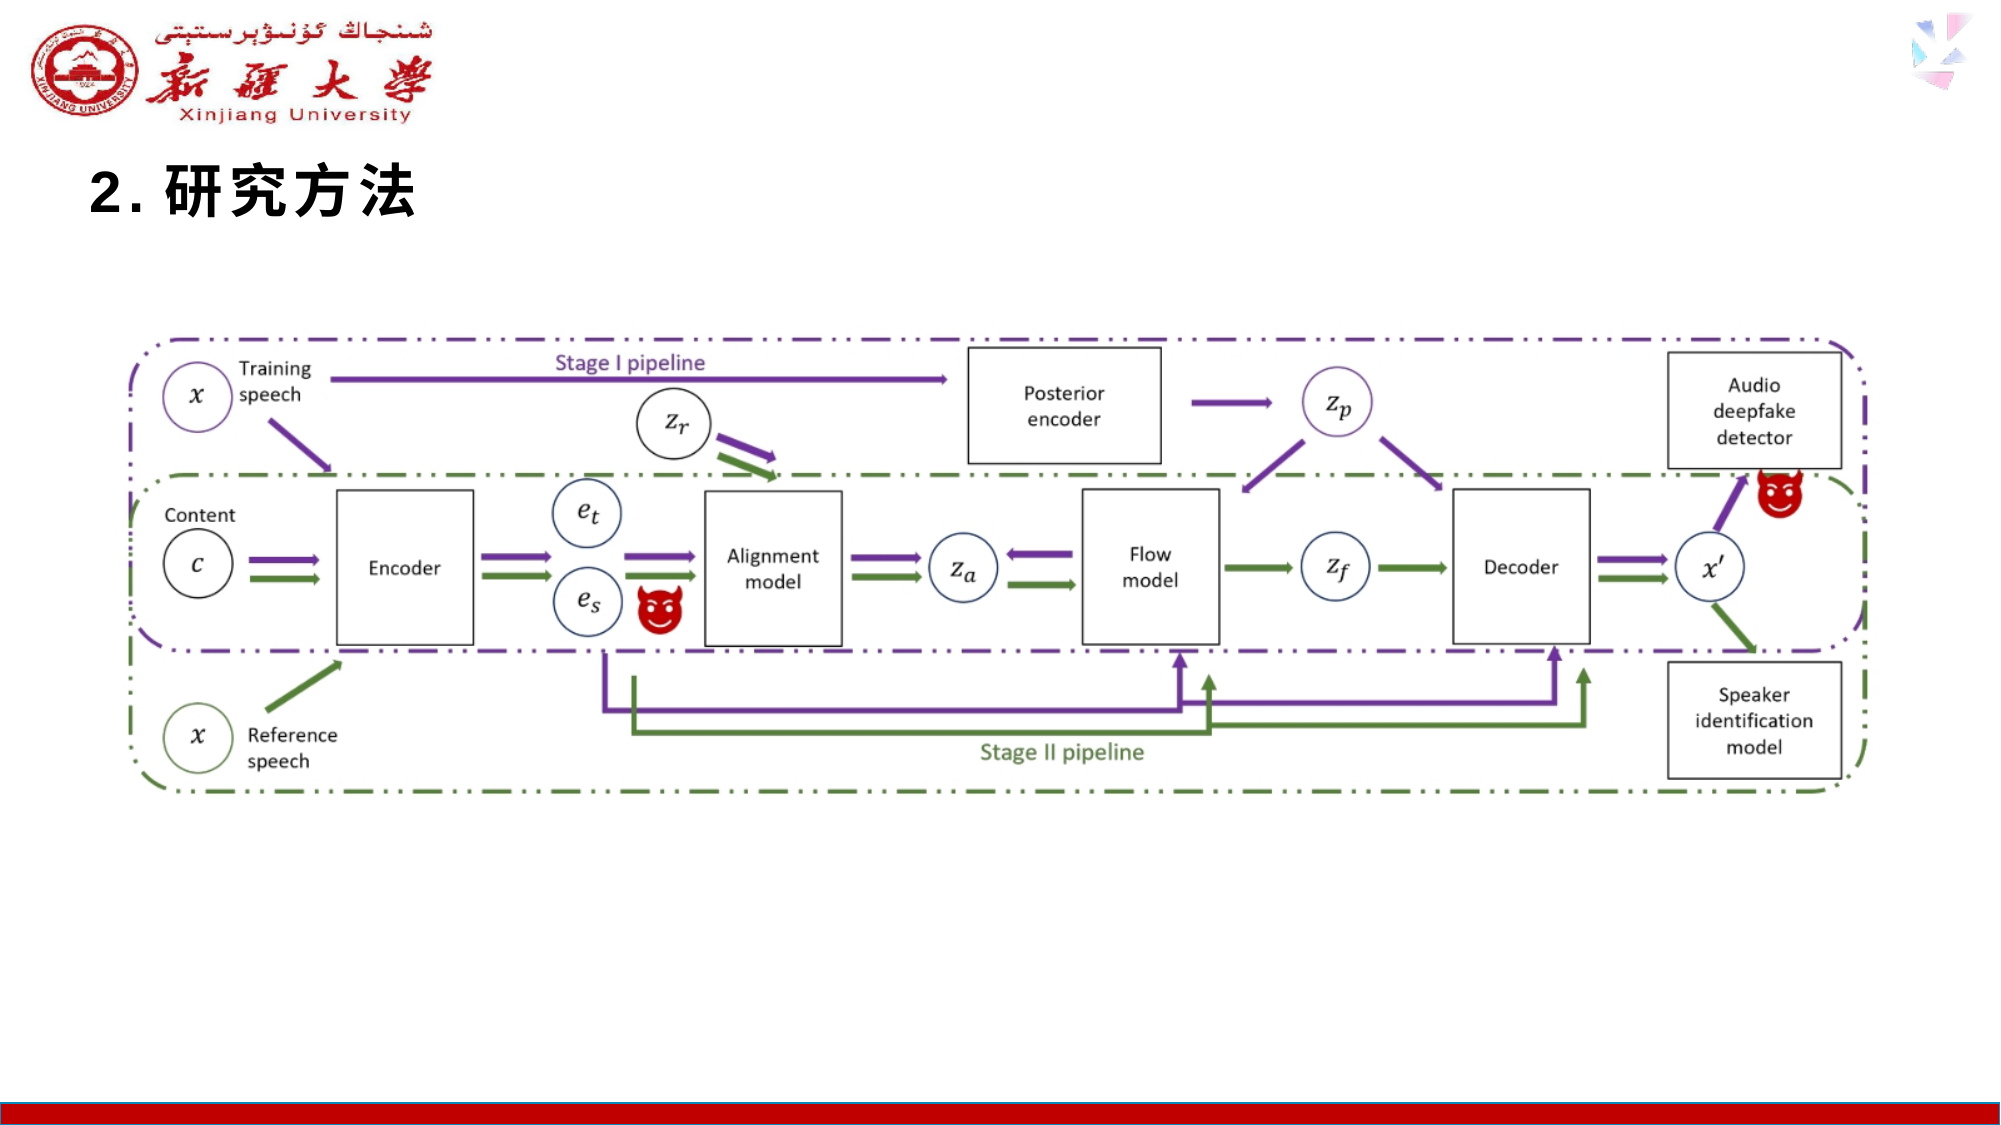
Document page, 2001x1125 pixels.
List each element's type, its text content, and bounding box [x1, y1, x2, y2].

picture [0, 0, 482, 143]
picture [80, 299, 1920, 825]
text_box 2.研究方法 [74, 130, 1875, 247]
text_box [0, 1102, 2000, 1125]
picture [1881, 0, 2000, 101]
